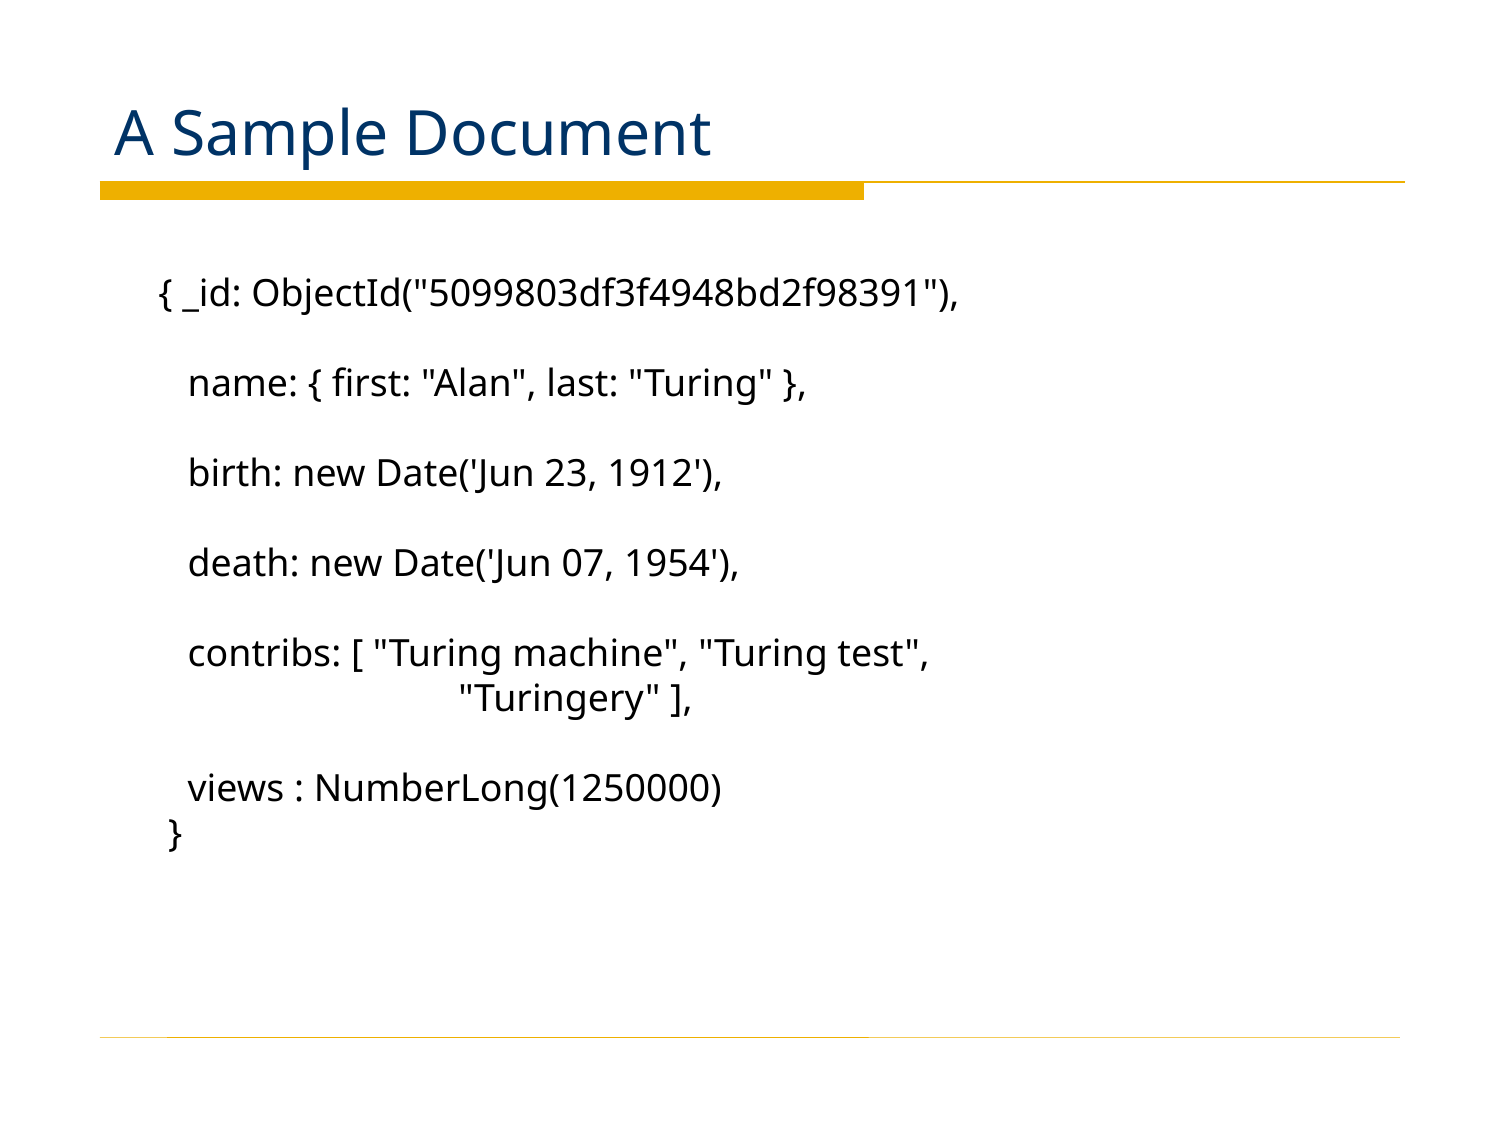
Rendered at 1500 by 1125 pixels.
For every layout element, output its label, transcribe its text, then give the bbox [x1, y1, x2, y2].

title A Sample Document [99, 24, 1413, 175]
text_box { _id: ObjectId("5099803df3f4948bd2f98391"), name: { first: "Alan", last: "Turing" }, birth: new Date('Jun 23, 1912'), death: new Date('Jun 07, 1954'), contribs: [ "Turing machine", "Turing test", "Turingery" ], views : NumberLong(1250000) } [143, 261, 1175, 862]
